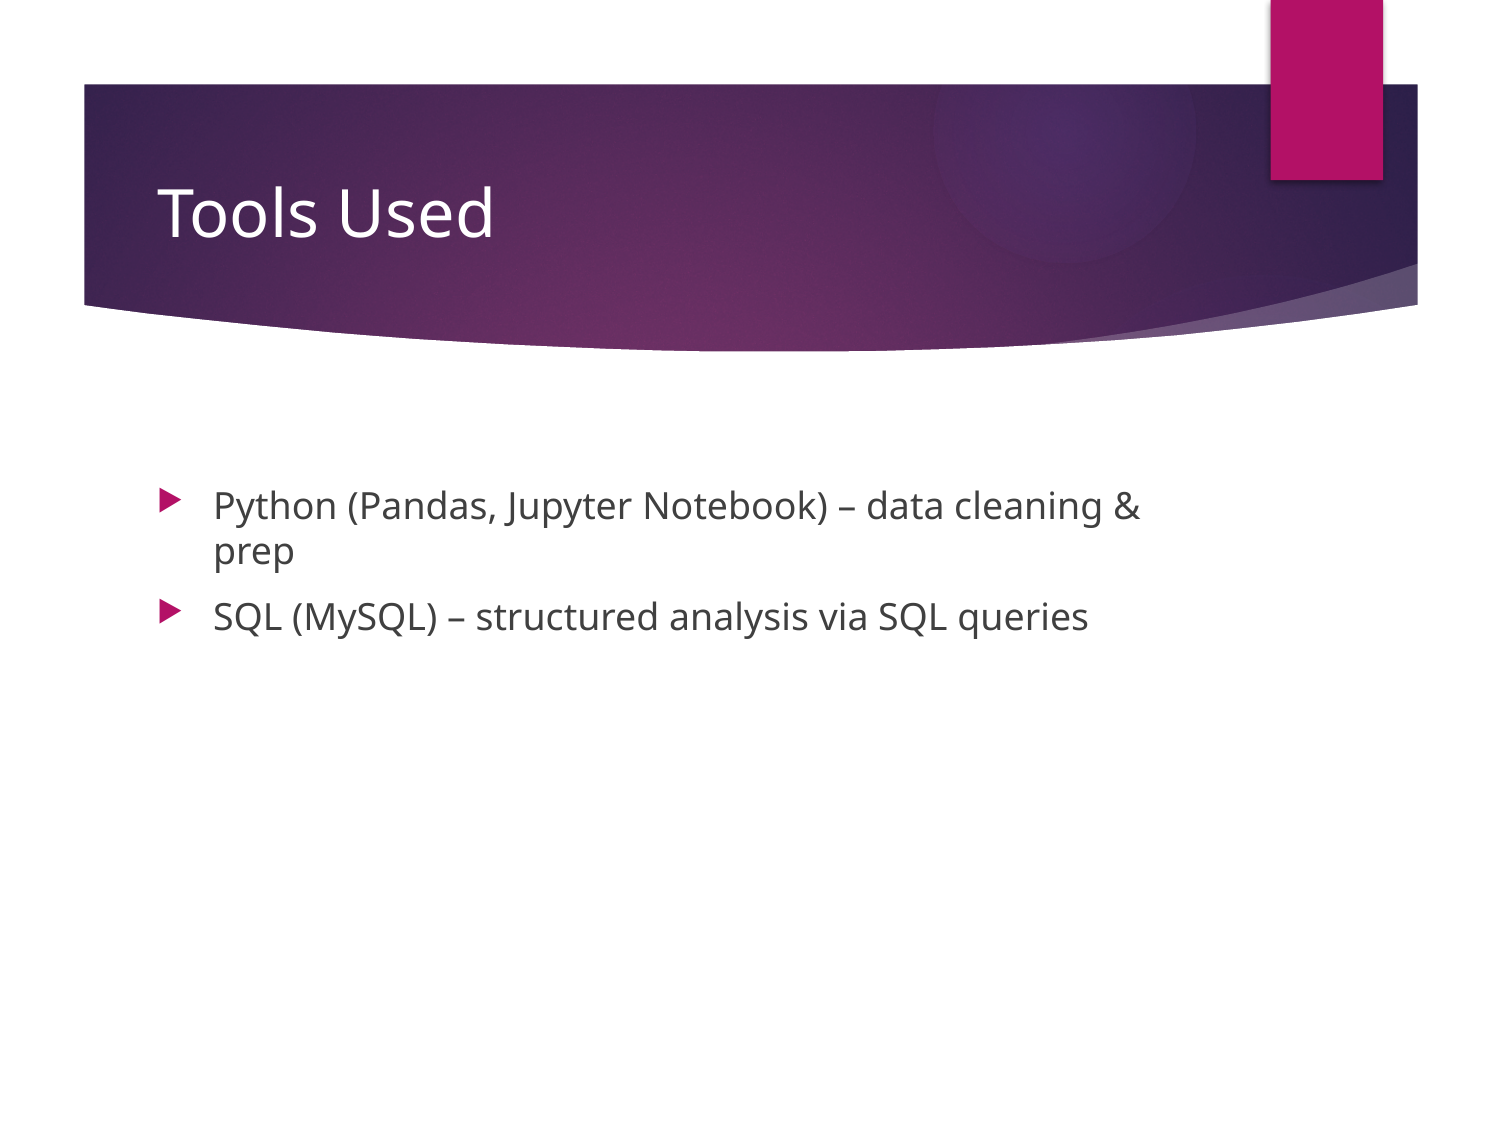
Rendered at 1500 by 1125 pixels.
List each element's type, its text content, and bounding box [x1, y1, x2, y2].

title Tools Used [142, 152, 1183, 269]
list Python (Pandas, Jupyter Notebook) – data cleaning & prep SQL (MySQL) – structured analysis via SQL queries [141, 408, 1183, 988]
